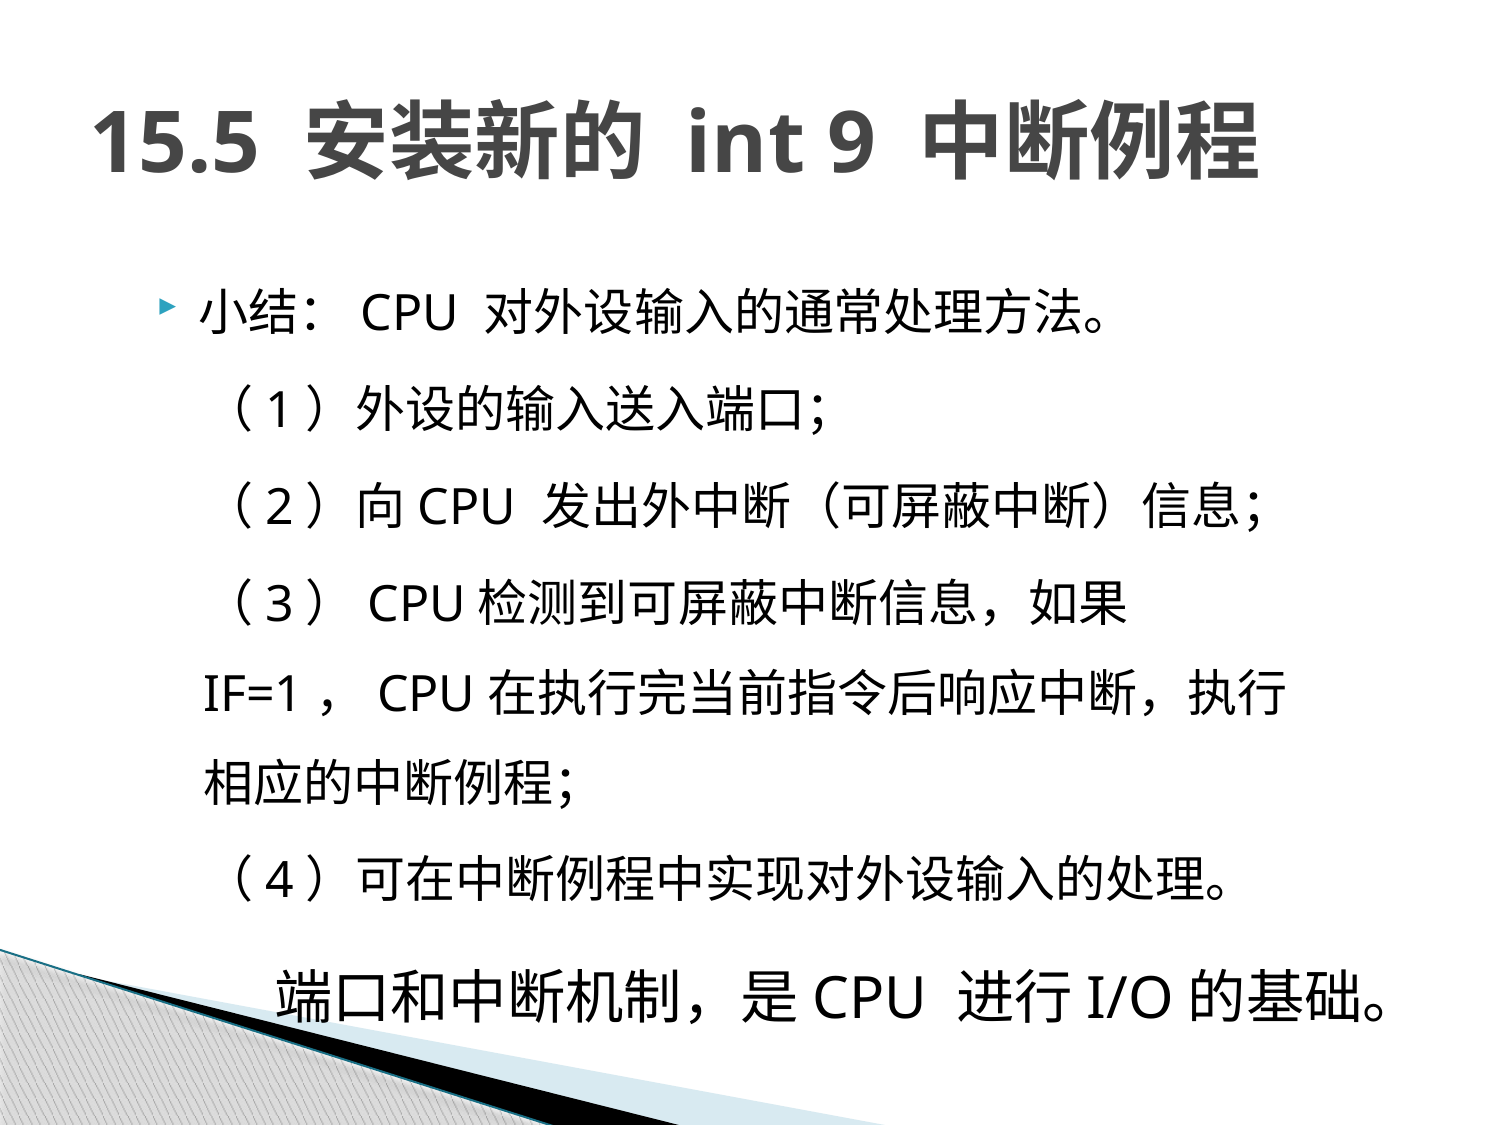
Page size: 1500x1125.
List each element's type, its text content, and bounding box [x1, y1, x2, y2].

title 15.5 安装新的 int 9 中断例程 [75, 45, 1425, 233]
list 小结：CPU 对外设输入的通常处理方法。 （1）外设的输入送入端口； （2）向CPU 发出外中断（可屏蔽中断）信息； （3）CPU检测到可屏蔽中断信息，如果IF=1，CPU在执行完当前指令后响应中断，执行相应的中断例程； （4）可在中断例程中实现对外设输入的处理。 [123, 243, 1305, 919]
text_box 端口和中断机制，是CPU 进行I/O的基础。 [259, 952, 1436, 1038]
